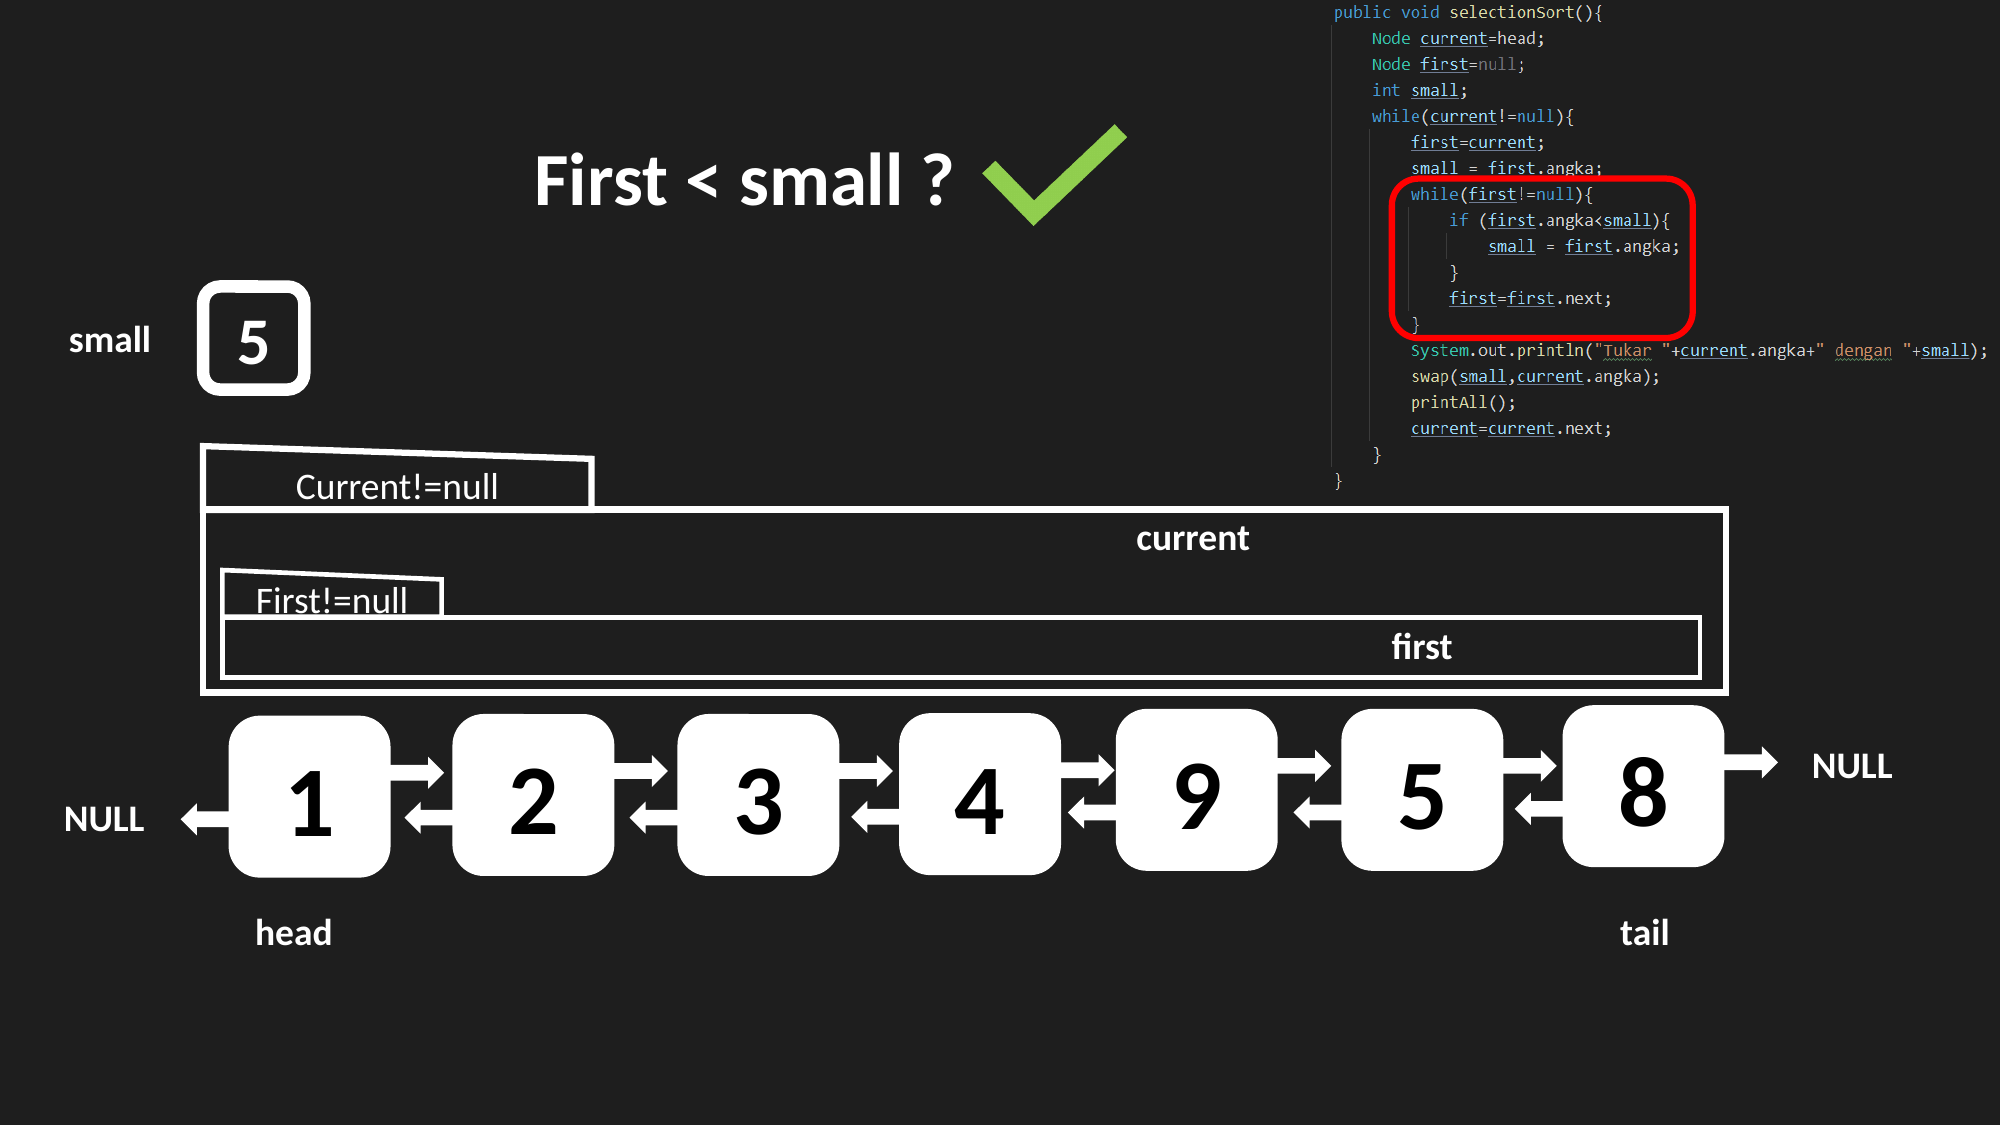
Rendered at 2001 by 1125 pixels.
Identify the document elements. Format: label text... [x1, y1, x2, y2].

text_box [222, 570, 1700, 678]
text_box First < small ? [519, 122, 972, 228]
picture [979, 99, 1130, 250]
text_box head [240, 900, 348, 961]
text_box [406, 720, 631, 870]
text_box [203, 446, 1727, 693]
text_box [1516, 711, 1777, 861]
text_box tail [1605, 900, 1685, 961]
text_box small [54, 307, 167, 368]
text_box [1069, 715, 1330, 865]
text_box 5 [202, 285, 306, 391]
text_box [182, 721, 443, 872]
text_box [631, 720, 892, 870]
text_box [852, 719, 1114, 869]
text_box NULL [1797, 733, 1908, 794]
picture [1311, 0, 1996, 499]
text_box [1330, 715, 1556, 865]
text_box NULL [48, 786, 160, 847]
